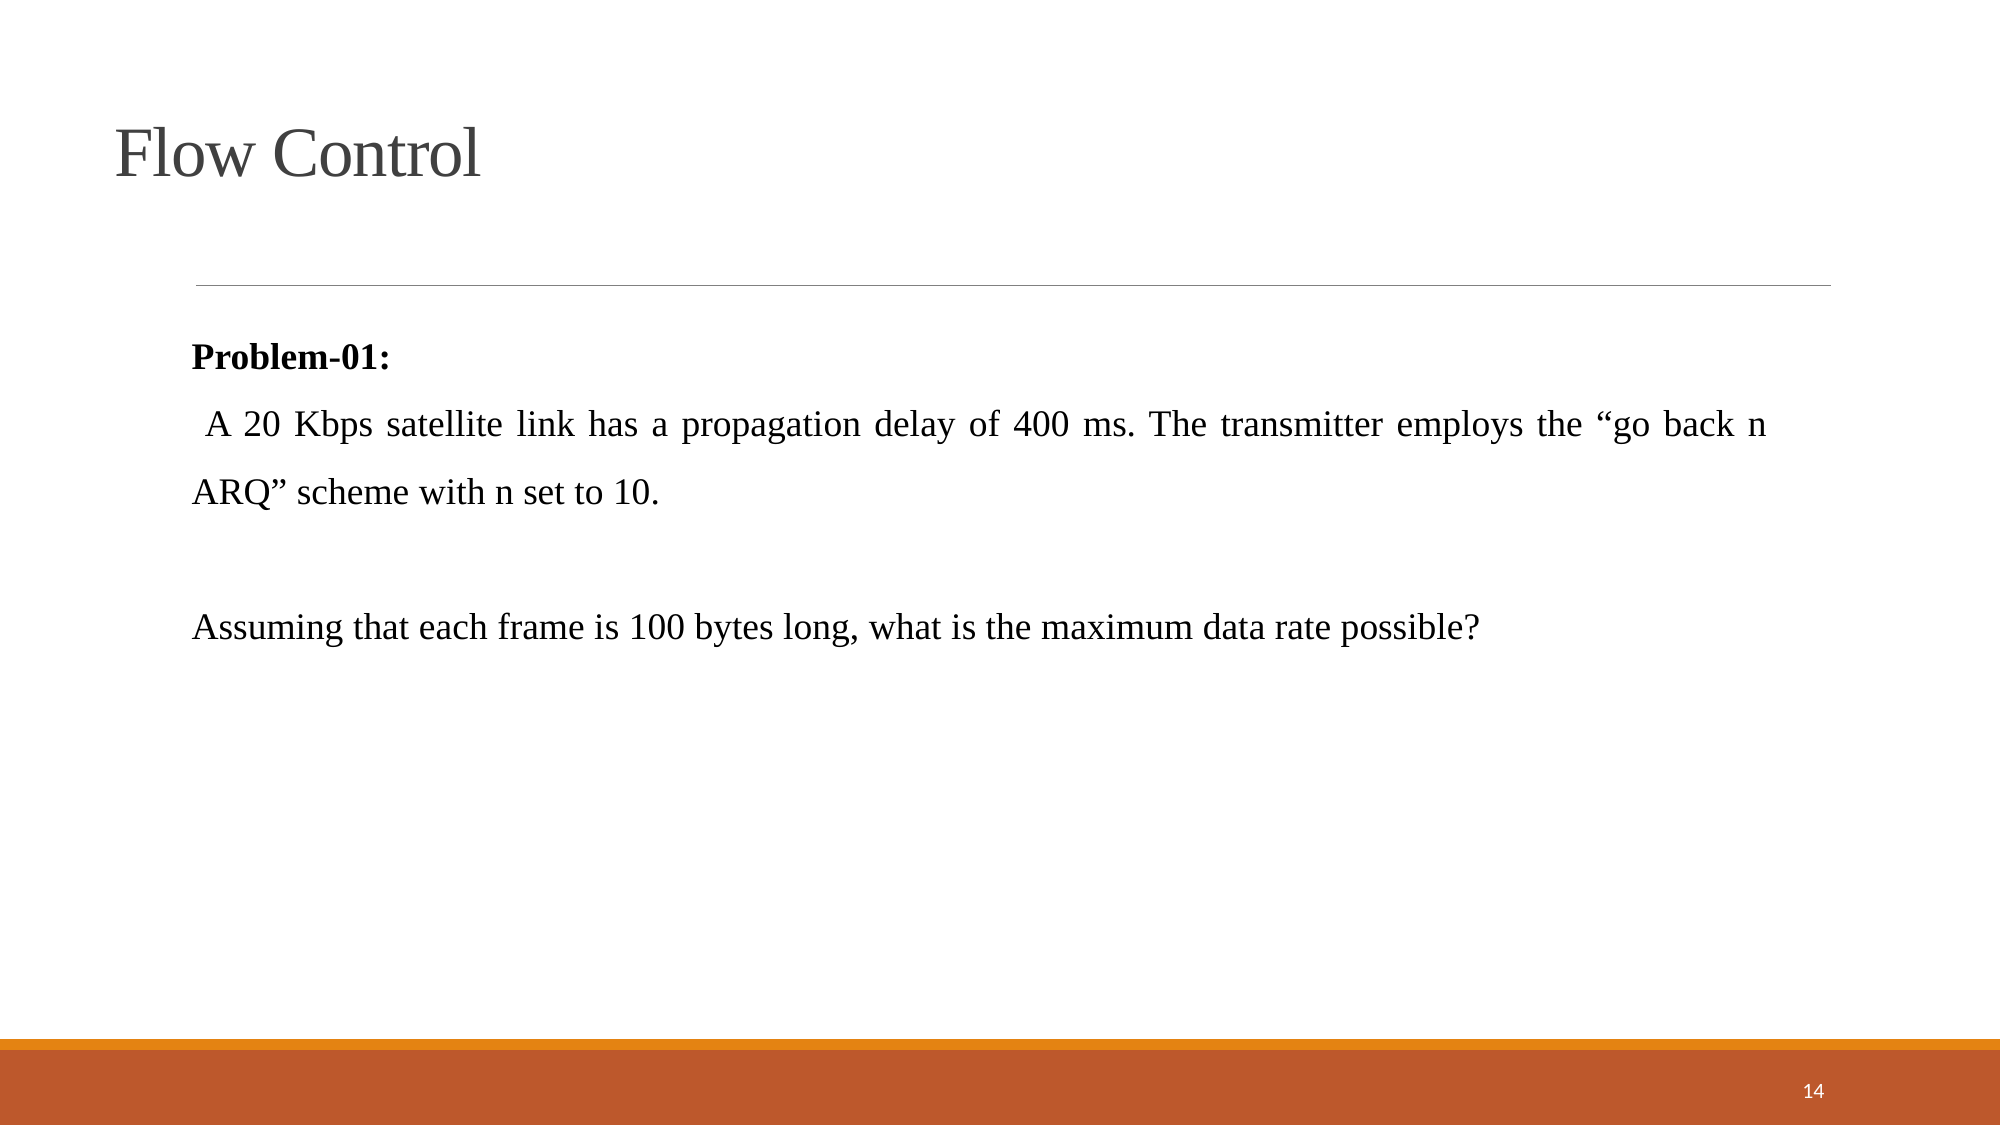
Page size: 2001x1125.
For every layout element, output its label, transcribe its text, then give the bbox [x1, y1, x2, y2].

slide_number 14 [1624, 1059, 1840, 1120]
text_box Flow Control [99, 57, 1946, 199]
text_box Problem-01: A 20 Kbps satellite link has a propagation delay of 400 ms. The transmitter employs the “go back n ARQ” scheme with n set to 10. Assuming that each frame is 100 bytes long, what is the maximum data rate possible? [176, 301, 1784, 655]
